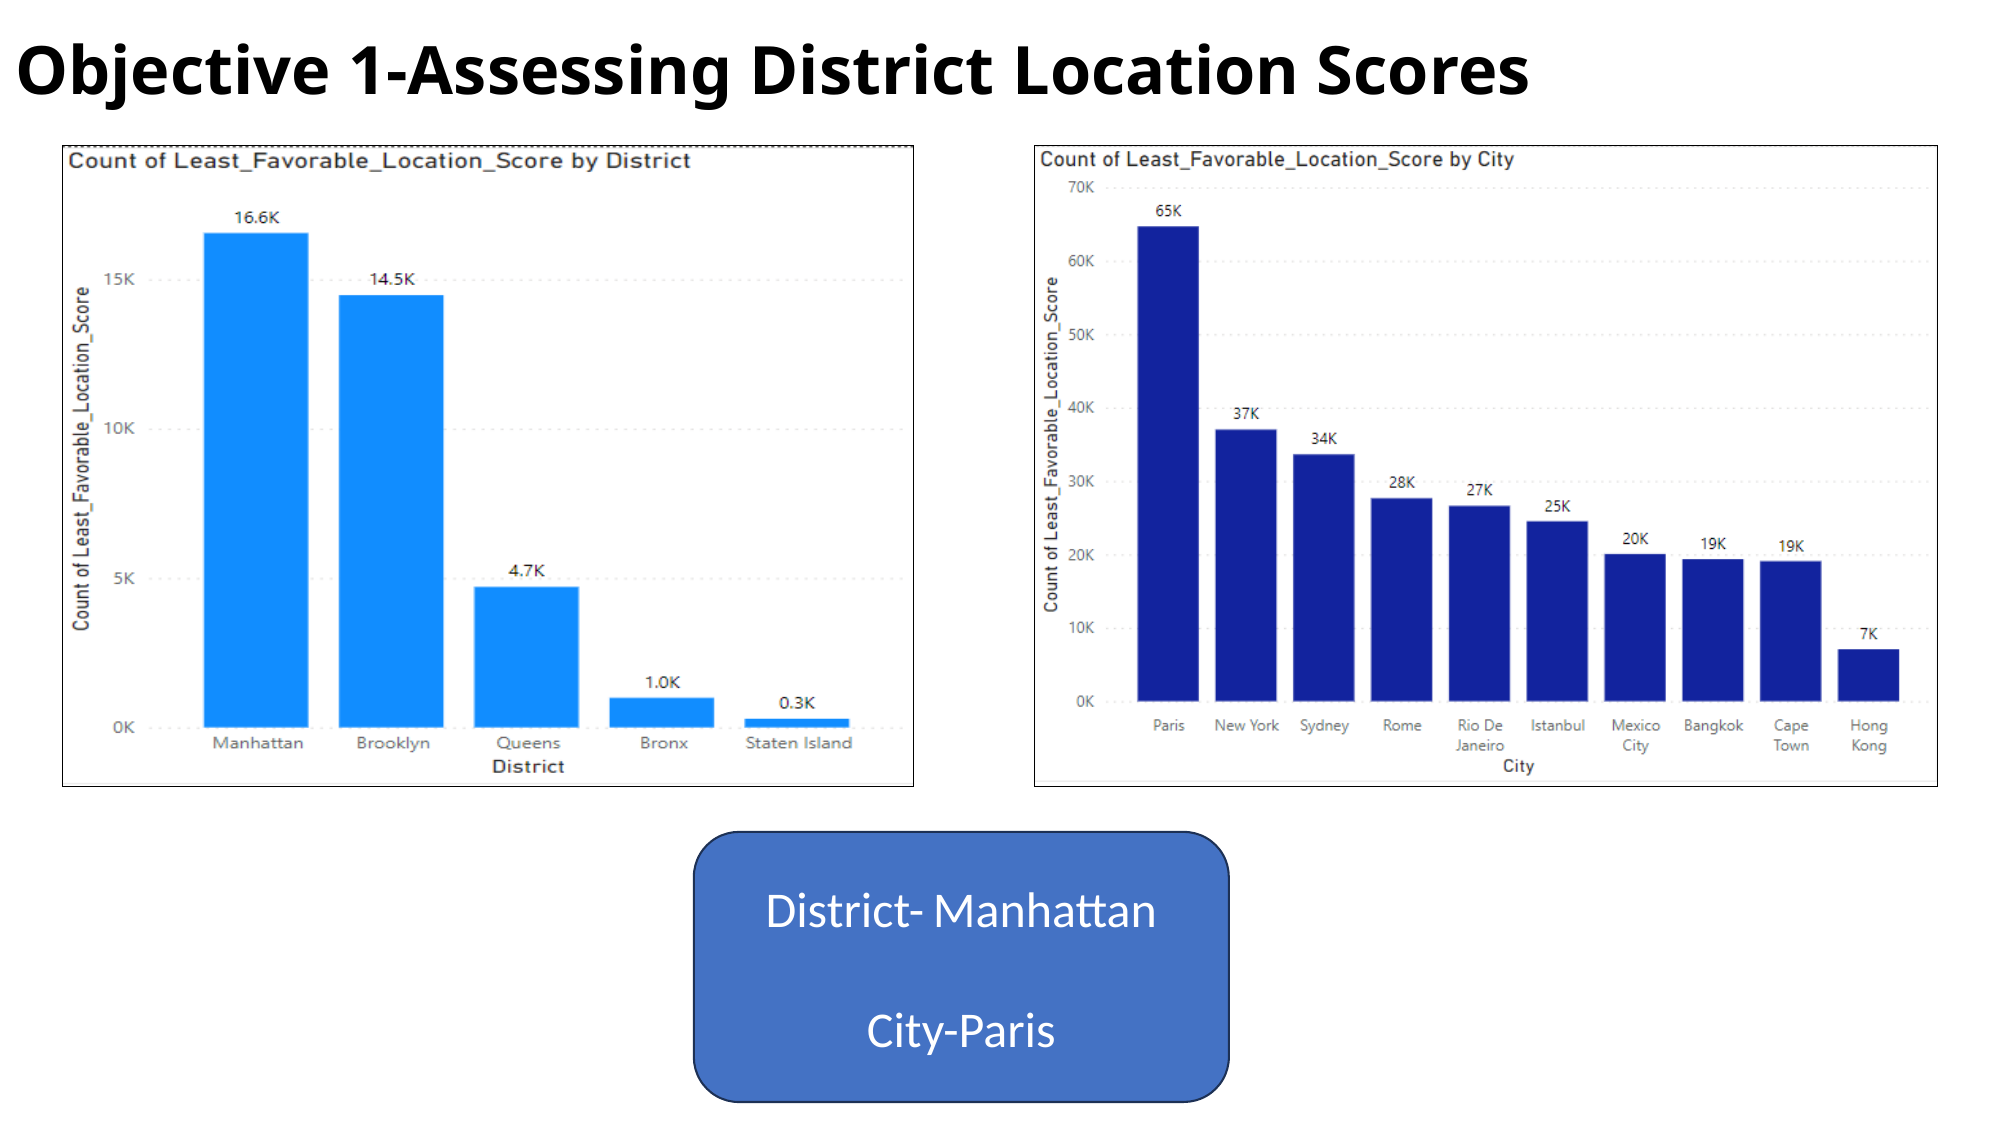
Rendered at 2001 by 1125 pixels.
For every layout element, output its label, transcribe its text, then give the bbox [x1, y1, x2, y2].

title Objective 1-Assessing District Location Scores [0, 0, 1725, 146]
text_box District- Manhattan City-Paris [692, 830, 1230, 1104]
picture [1034, 145, 1938, 787]
picture [62, 145, 914, 787]
